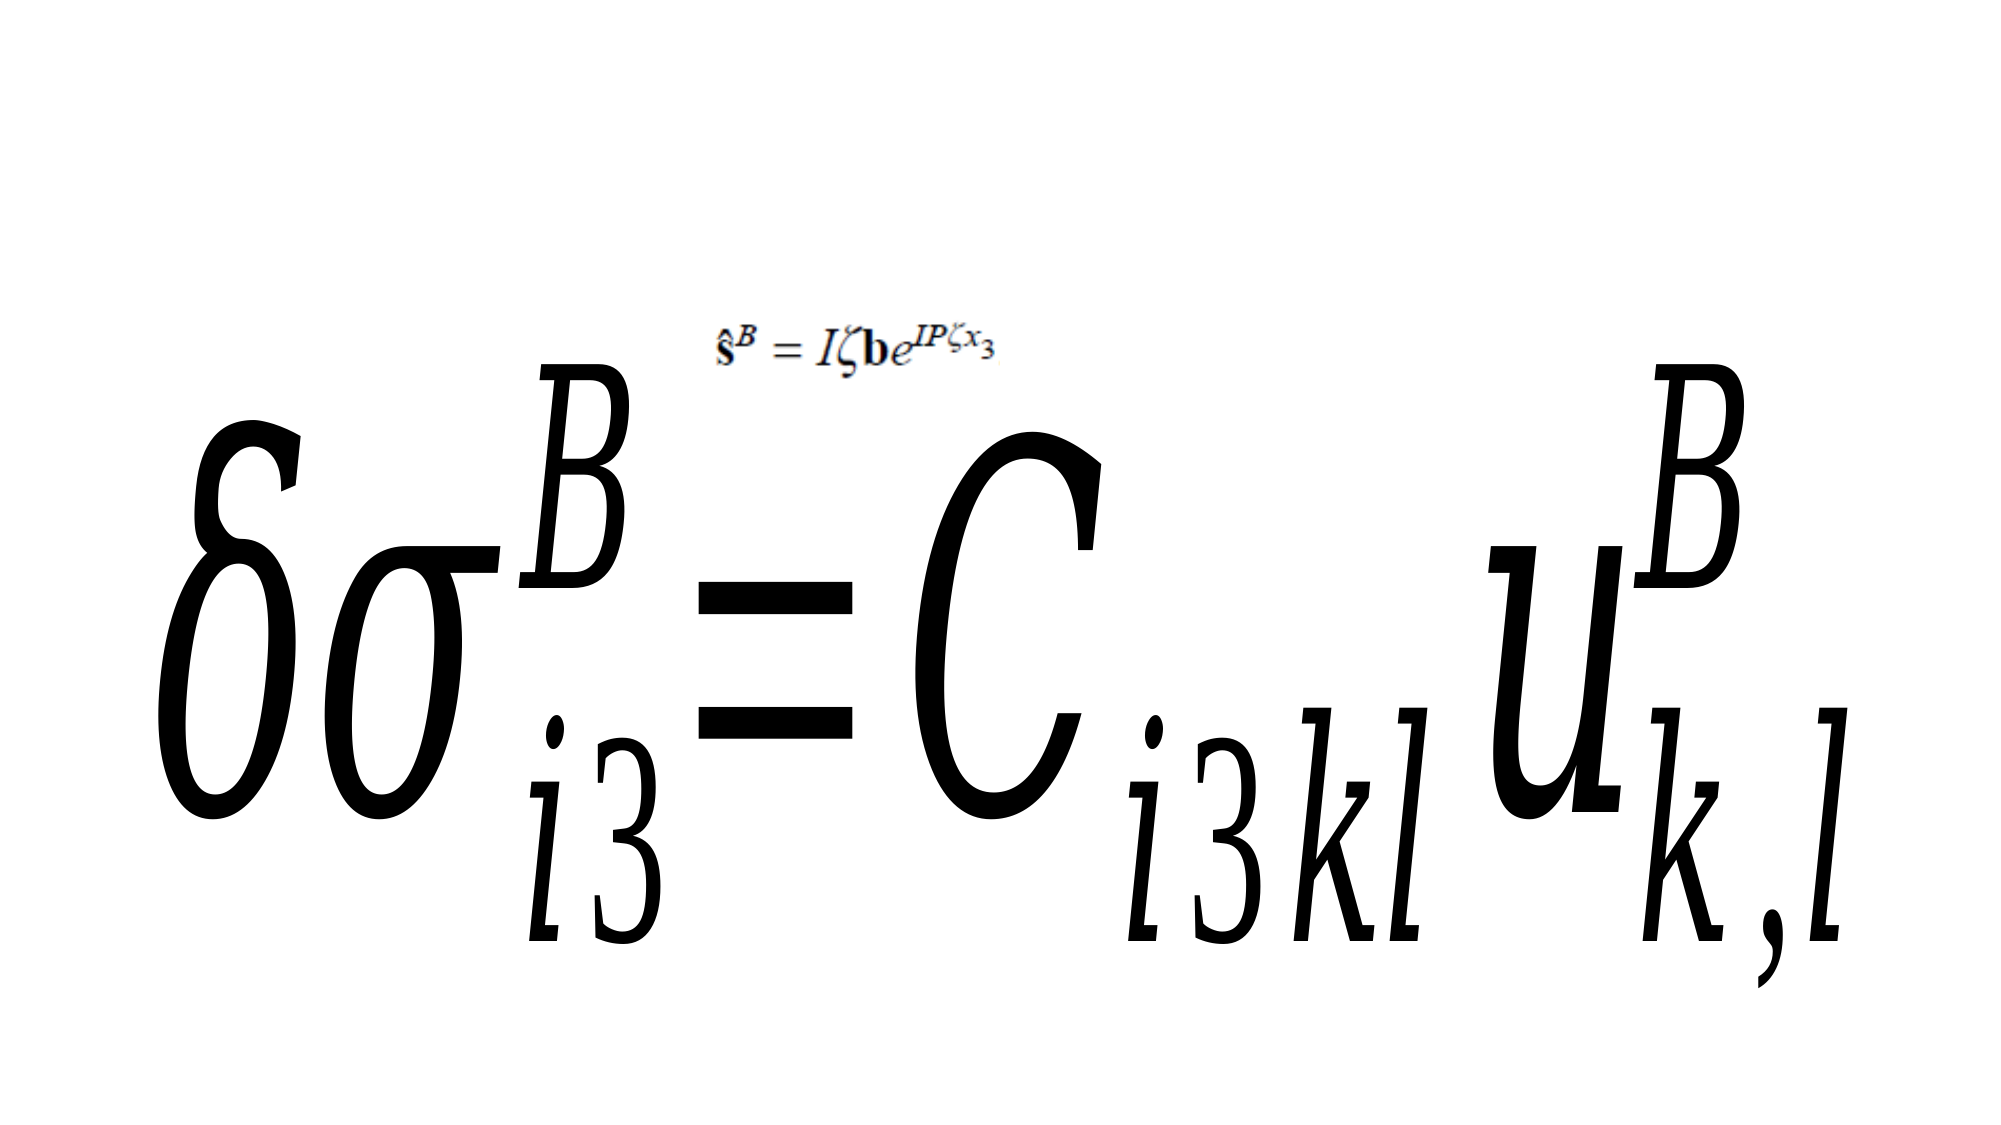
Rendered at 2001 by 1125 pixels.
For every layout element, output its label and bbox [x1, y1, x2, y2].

picture [698, 318, 1000, 385]
